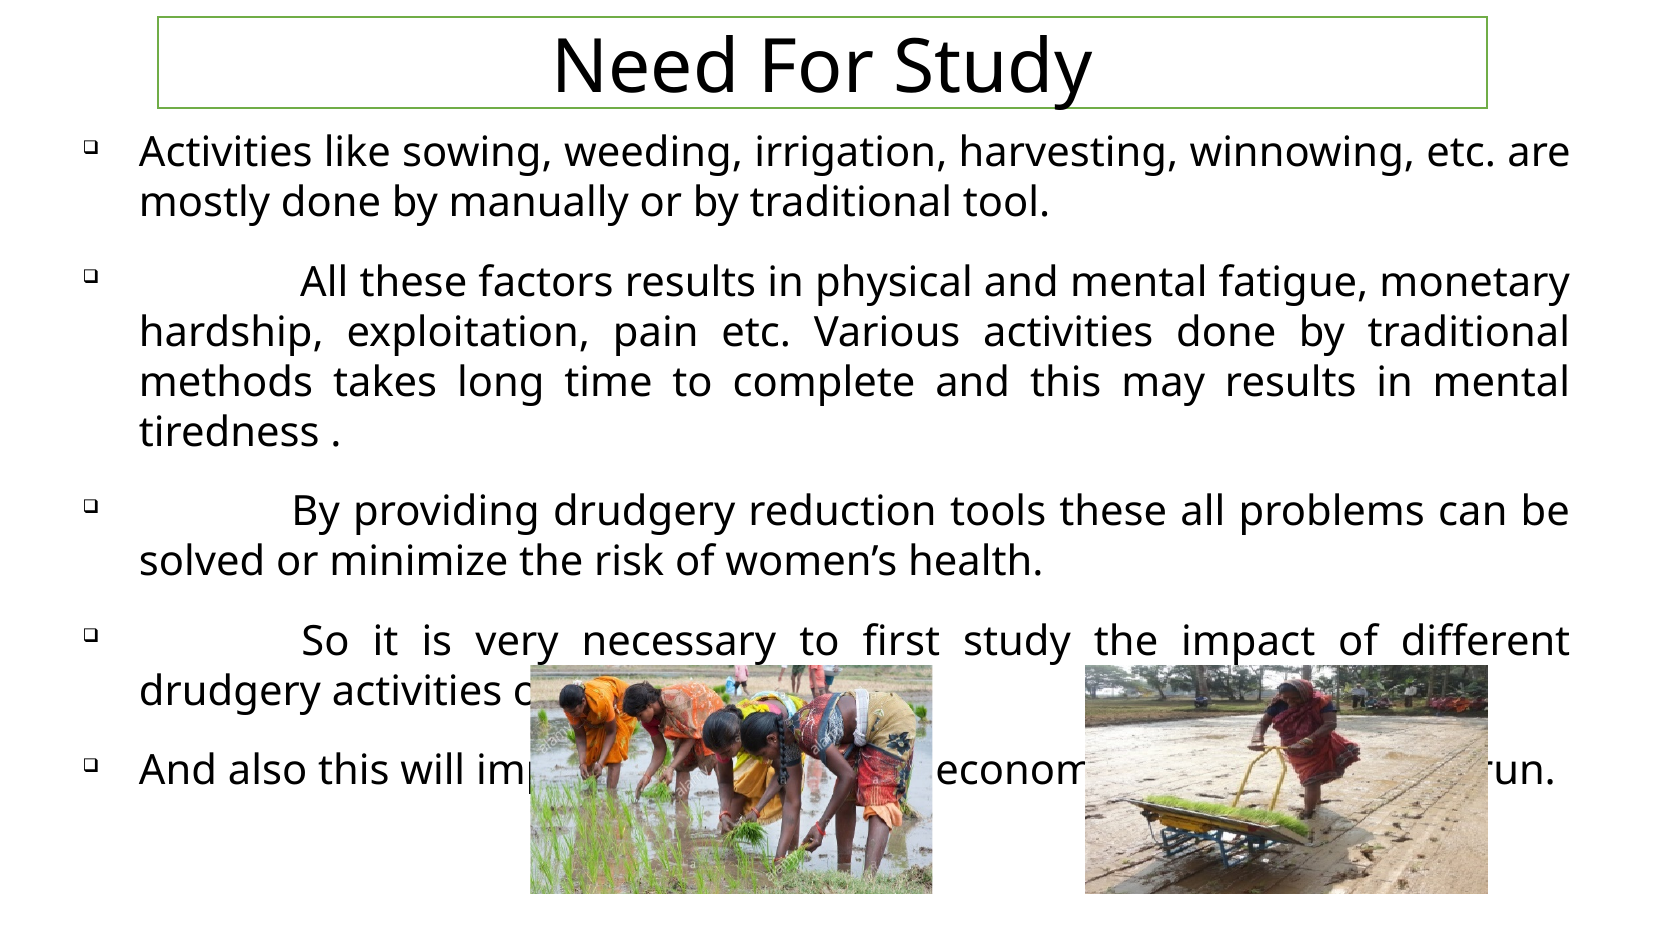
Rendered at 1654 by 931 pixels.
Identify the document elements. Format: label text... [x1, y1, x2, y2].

text_box Need For Study [157, 16, 1488, 109]
picture [1085, 665, 1488, 894]
list Activities like sowing, weeding, irrigation, harvesting, winnowing, etc. are mostly done by manually or by traditional tool. All these factors results in physical and mental fatigue, monetary hardship, exploitation, pain etc. Various activities done by traditional methods takes long time to complete and this may results in mental tiredness . By providing drudgery reduction tools these all problems can be solved or minimize the risk of women’s health. So it is very necessary to first study the impact of different drudgery activities on women’s health. And also this will improve rural women’s economic condition in long run. [82, 125, 1571, 931]
picture [530, 665, 933, 894]
